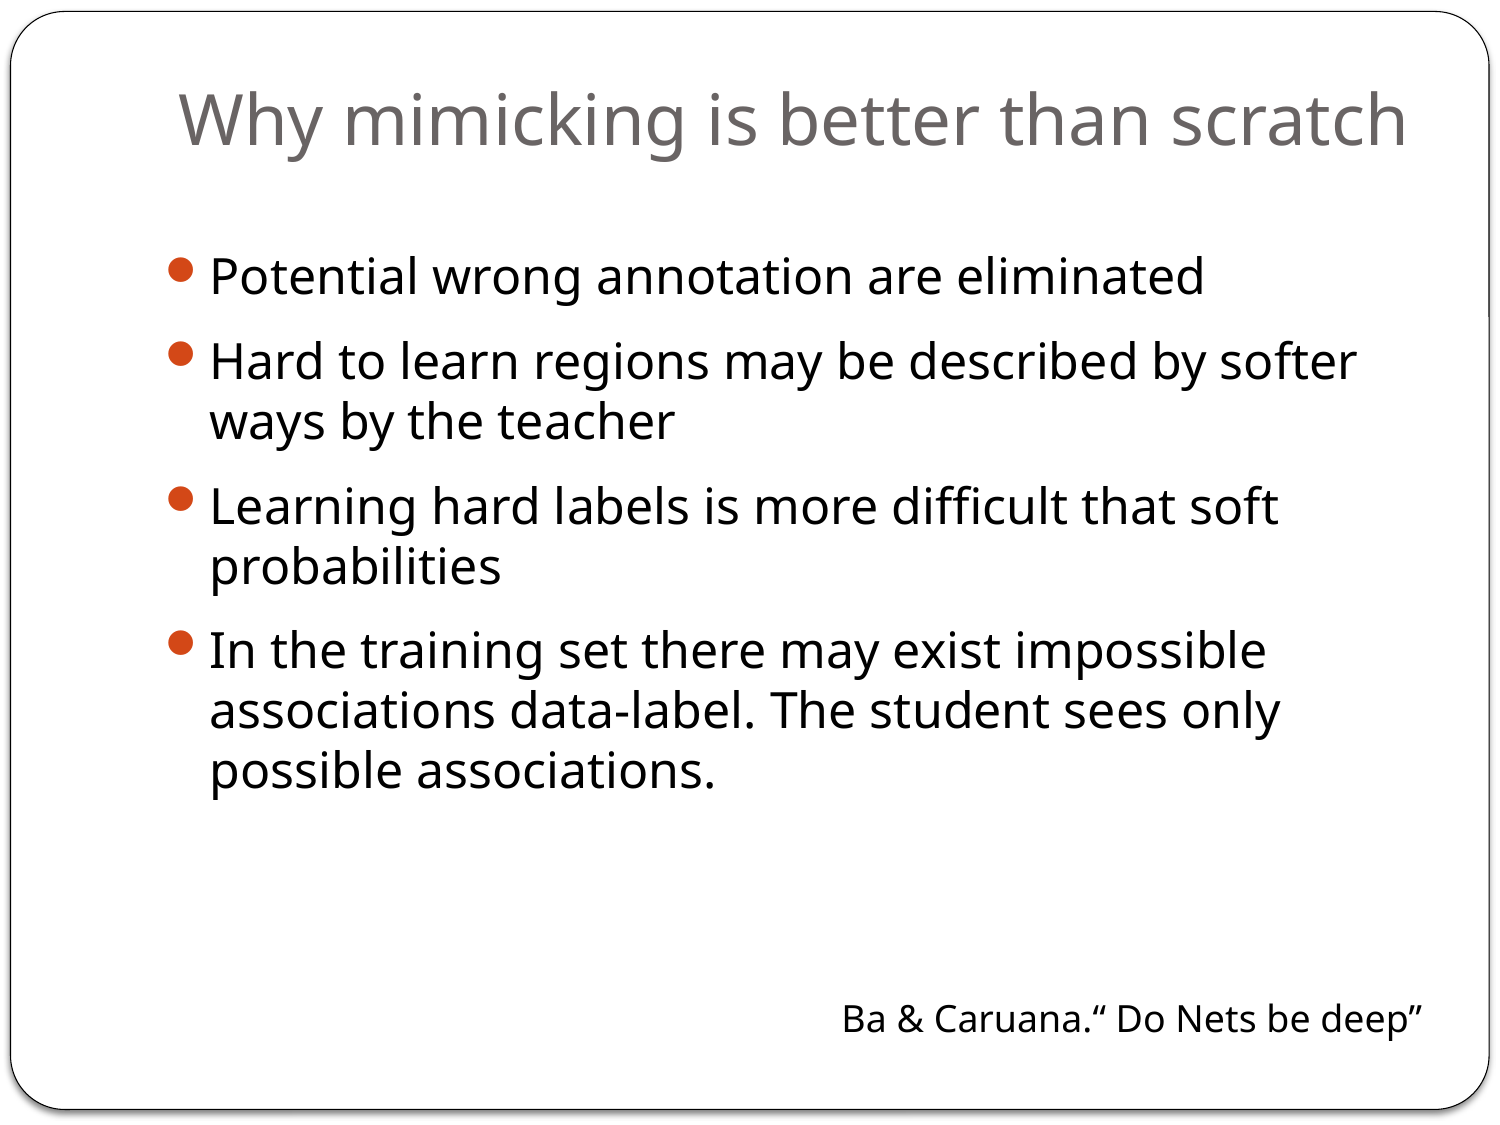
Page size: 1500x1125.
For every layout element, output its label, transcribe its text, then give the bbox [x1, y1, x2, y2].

text_box Ba & Caruana.“ Do Nets be deep” [200, 987, 1438, 1048]
title Why mimicking is better than scratch [150, 45, 1425, 175]
list Potential wrong annotation are eliminated Hard to learn regions may be described by softer ways by the teacher Learning hard labels is more difficult that soft probabilities In the training set there may exist impossible associations data-label. The student sees only possible associations. [150, 237, 1425, 988]
